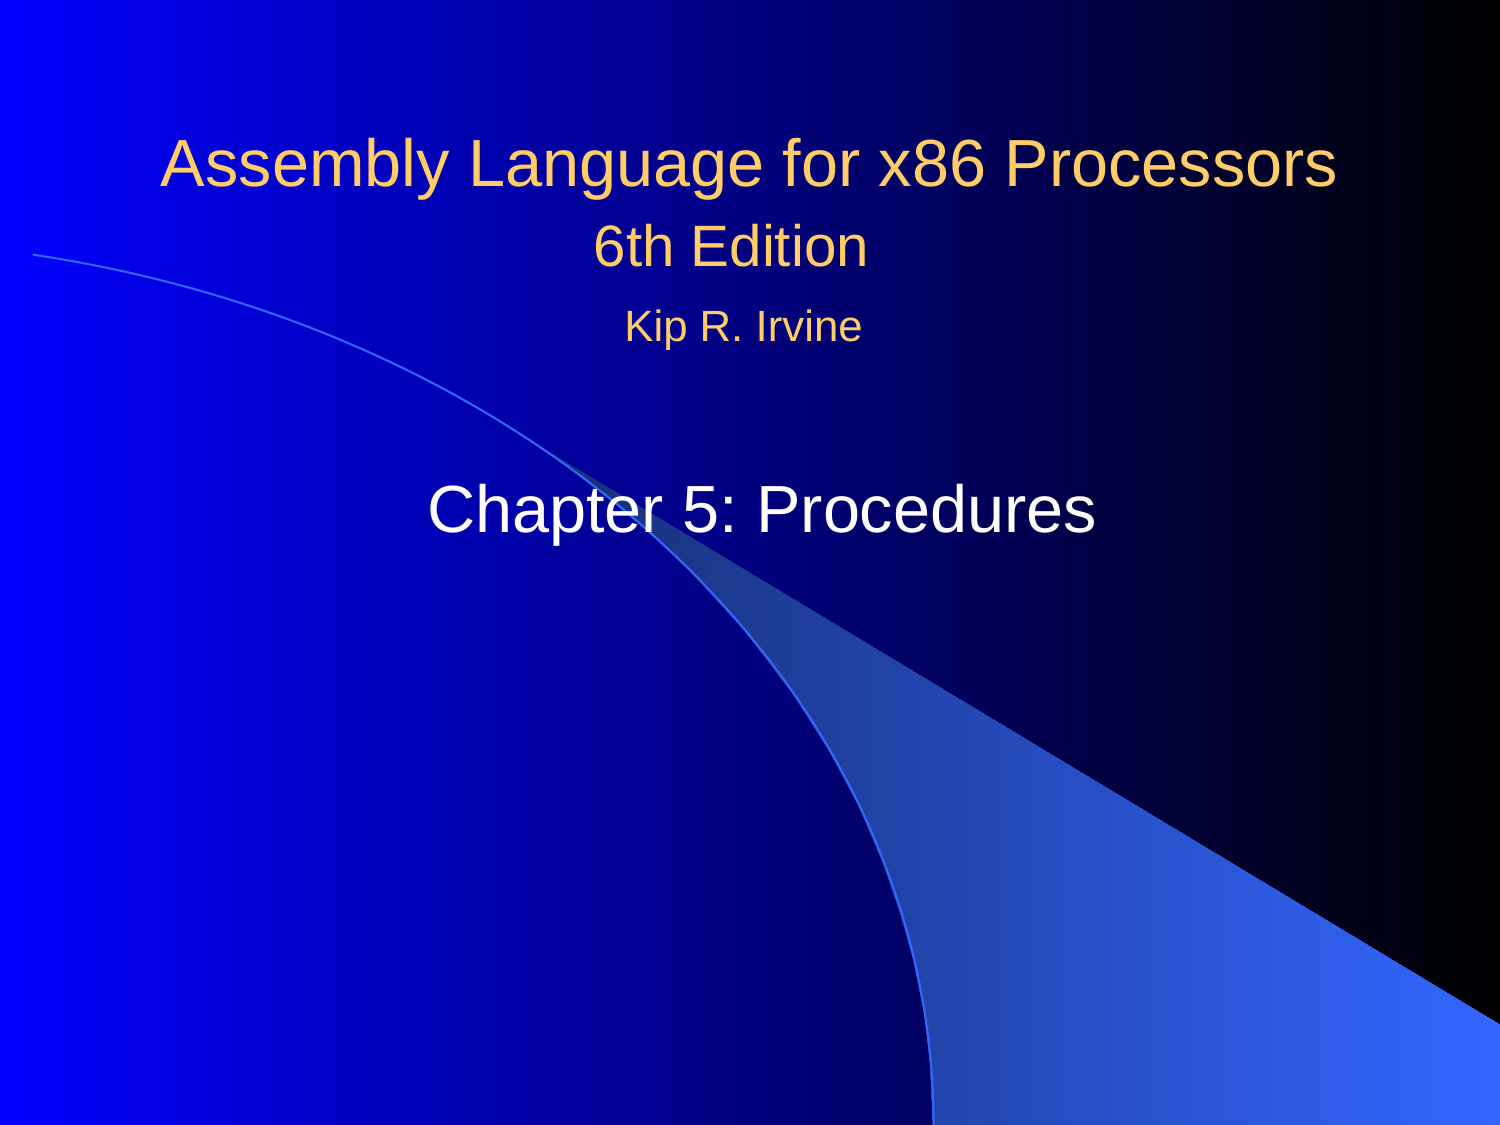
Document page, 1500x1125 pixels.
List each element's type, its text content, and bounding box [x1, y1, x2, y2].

title Assembly Language for x86 Processors 6th Edition [112, 99, 1388, 288]
text_box Kip R. Irvine [474, 275, 1013, 373]
subtitle Chapter 5: Procedures [237, 362, 1288, 651]
